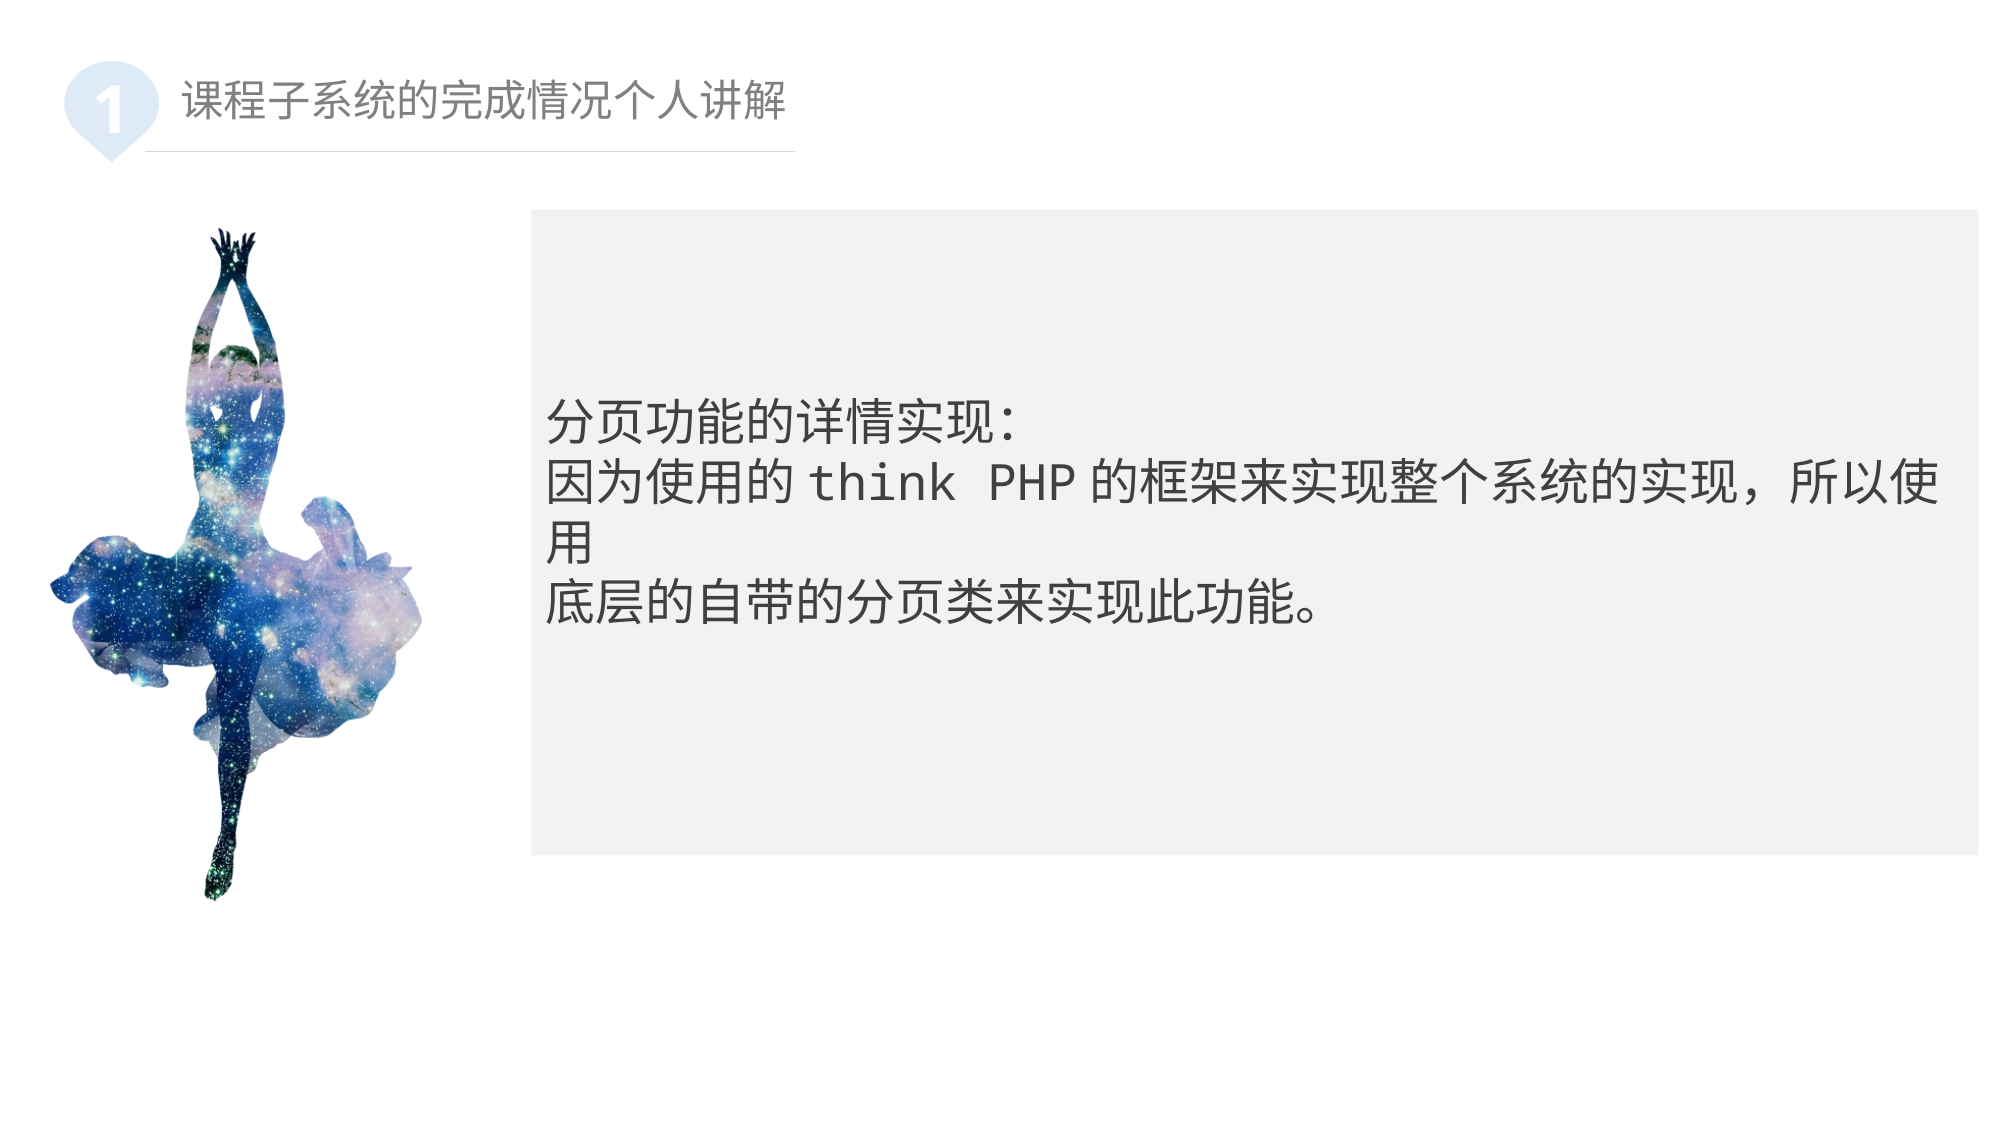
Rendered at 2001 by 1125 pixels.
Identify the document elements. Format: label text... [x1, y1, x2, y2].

picture [0, 209, 471, 915]
text_box 分页功能的详情实现： 因为使用的think PHP的框架来实现整个系统的实现，所以使用 底层的自带的分页类来实现此功能。 [530, 208, 1979, 856]
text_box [64, 36, 796, 163]
